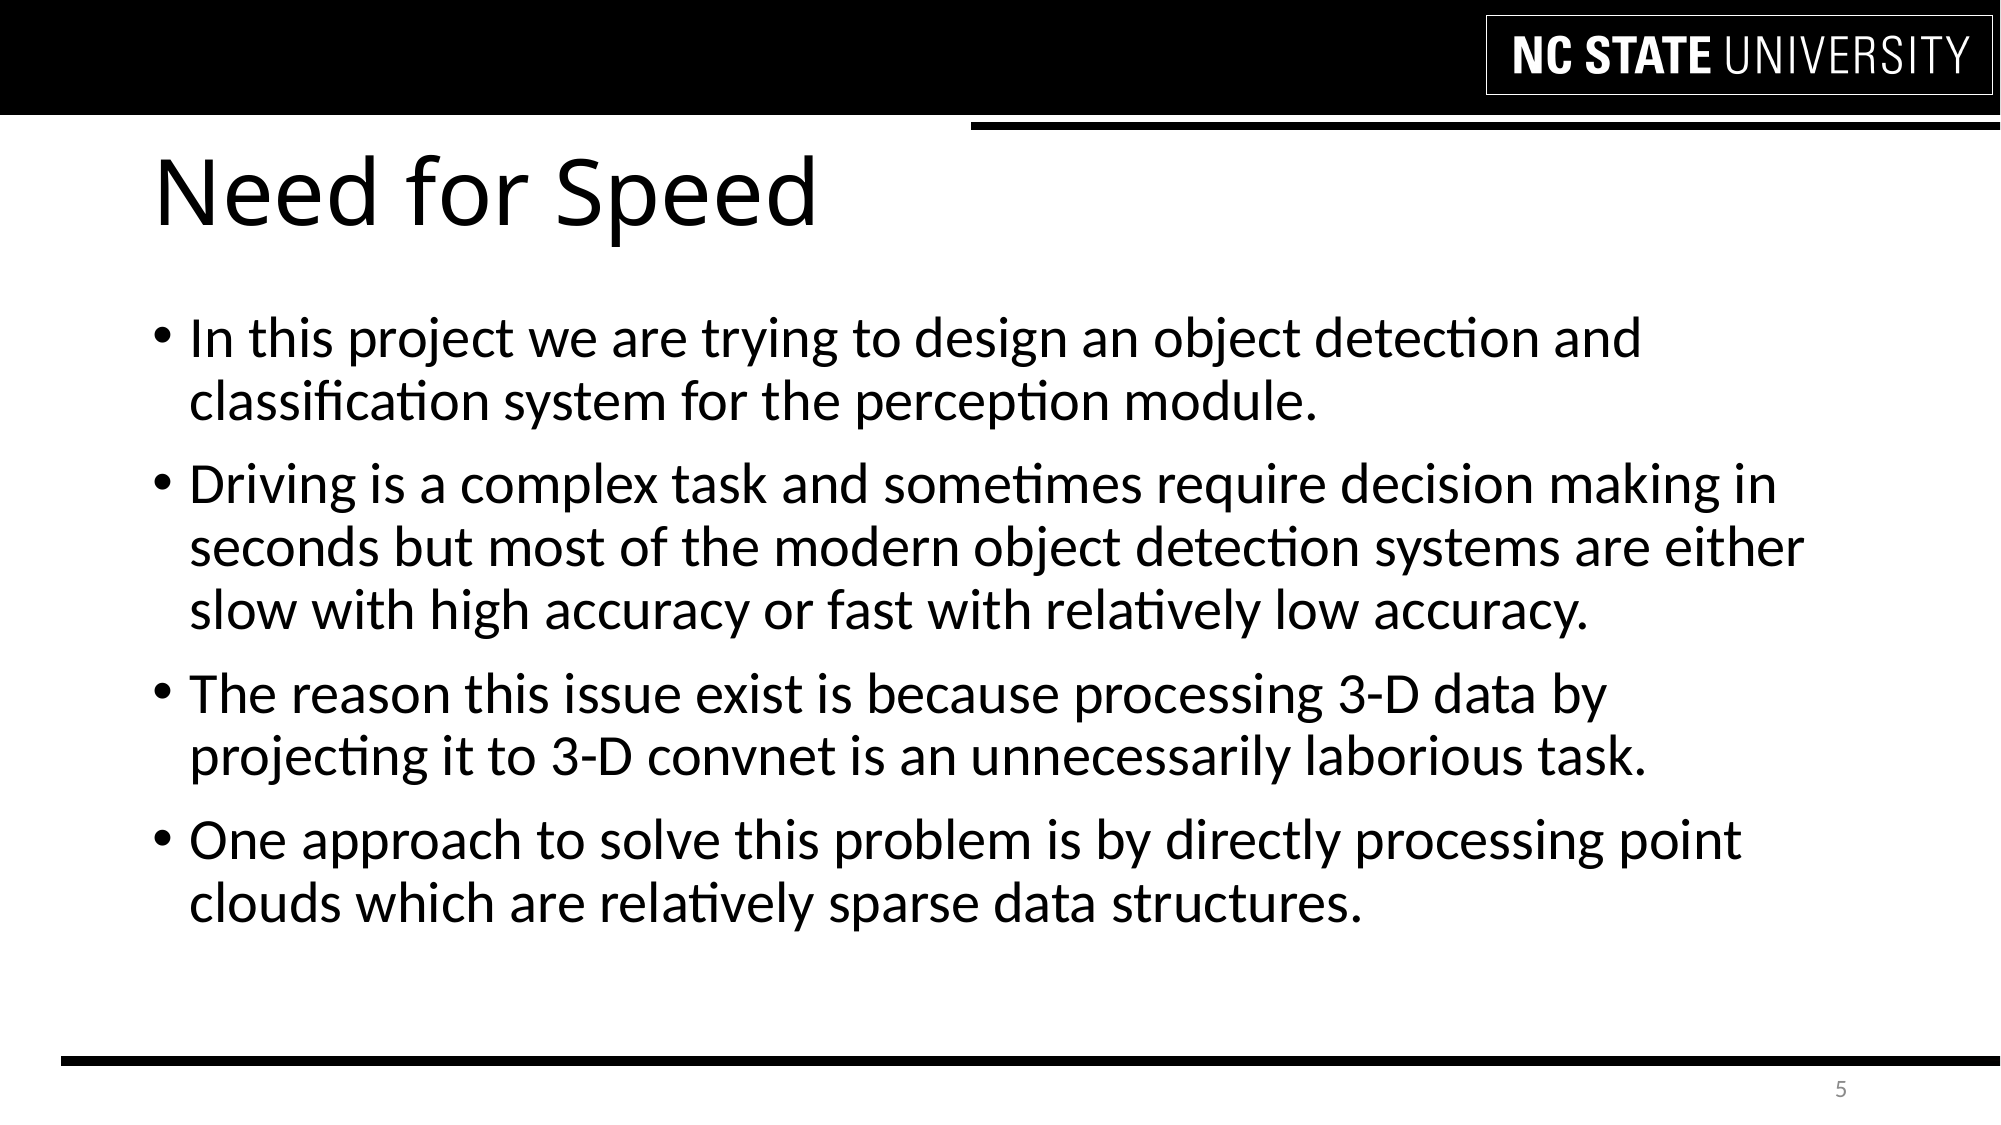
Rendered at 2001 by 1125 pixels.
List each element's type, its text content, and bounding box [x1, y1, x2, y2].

list In this project we are trying to design an object detection and classification system for the perception module. Driving is a complex task and sometimes require decision making in seconds but most of the modern object detection systems are either slow with high accuracy or fast with relatively low accuracy. The reason this issue exist is because processing 3-D data by projecting it to 3-D convnet is an unnecessarily laborious task. One approach to solve this problem is by directly processing point clouds which are relatively sparse data structures. [137, 299, 1863, 1014]
picture [61, 1056, 2001, 1066]
slide_number 5 [1412, 1057, 1863, 1118]
title Need for Speed [137, 114, 1863, 278]
picture [1487, 16, 1992, 94]
